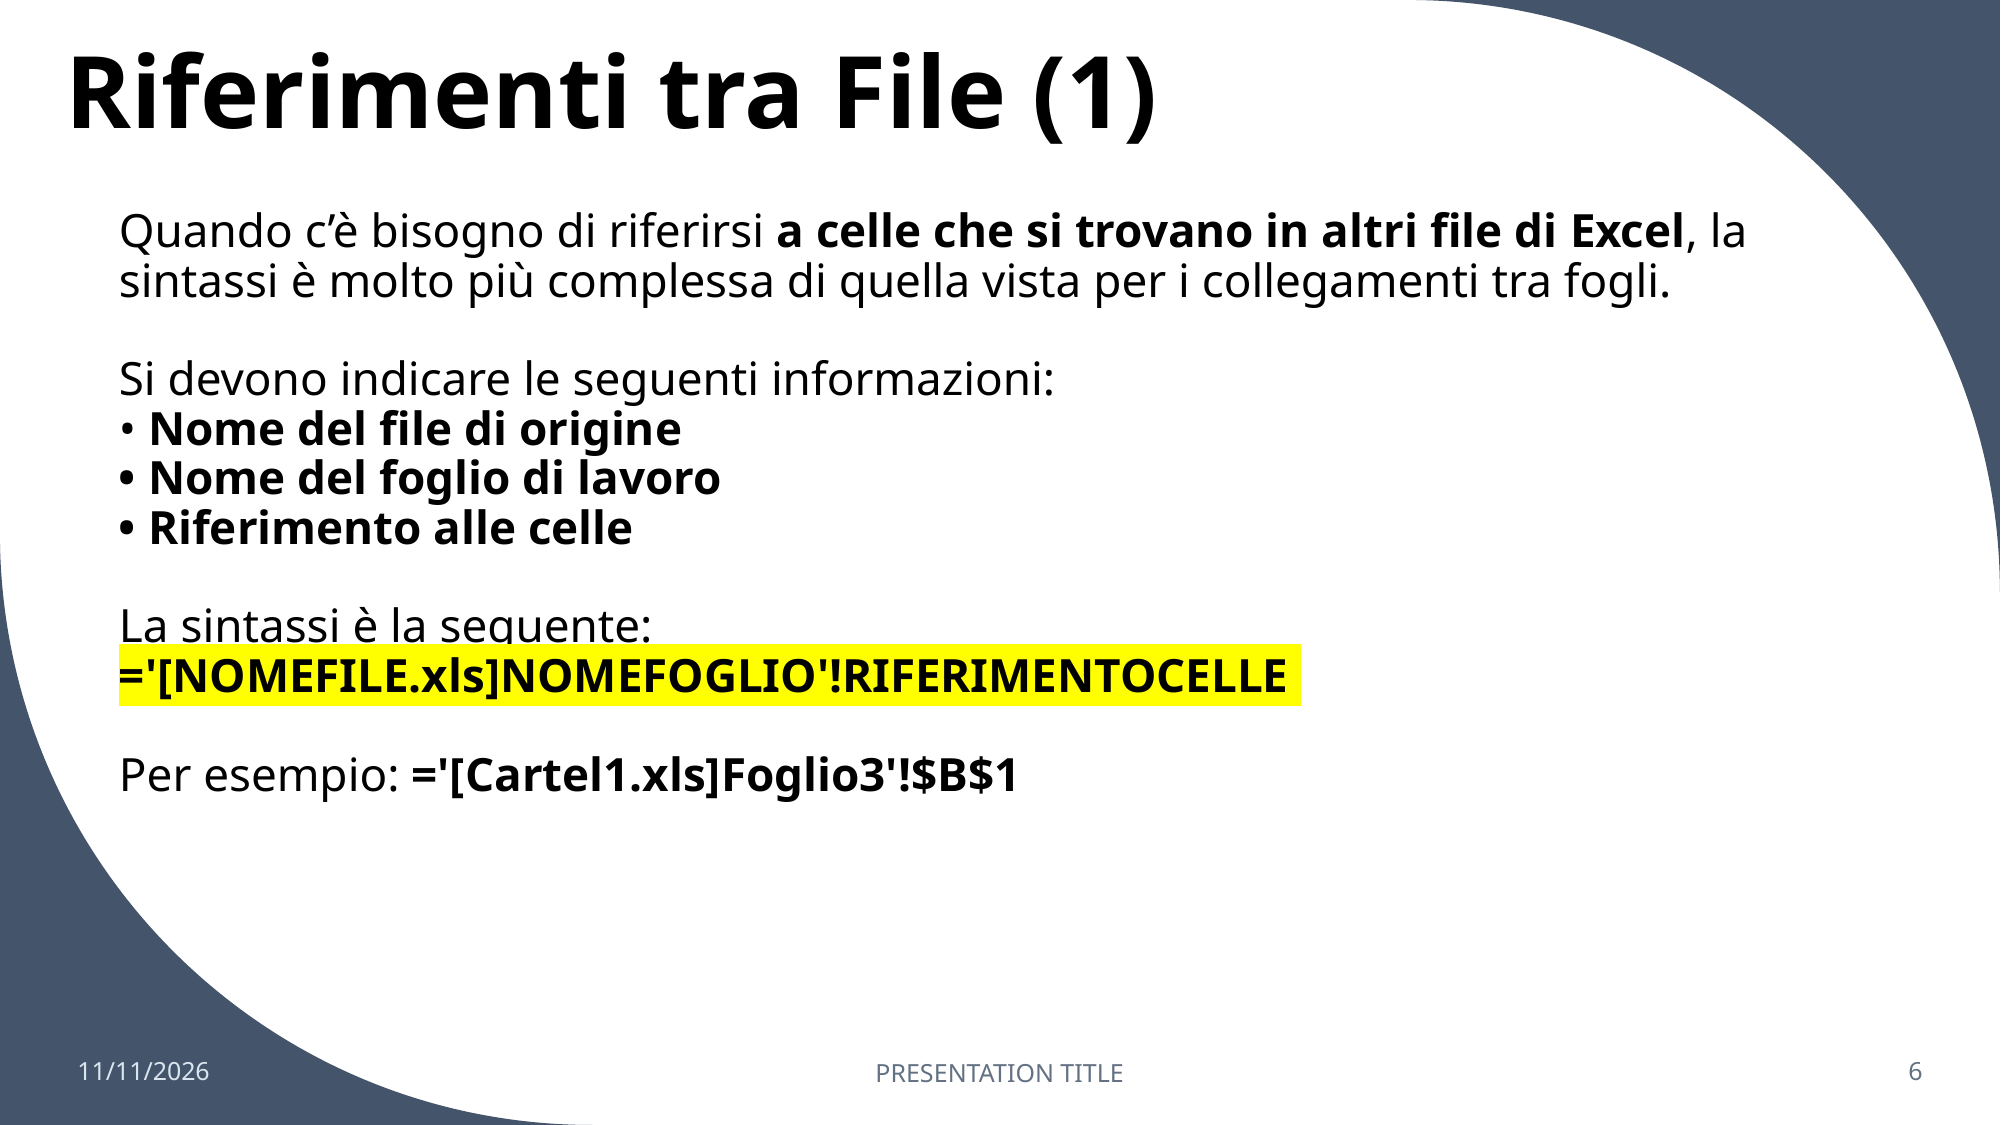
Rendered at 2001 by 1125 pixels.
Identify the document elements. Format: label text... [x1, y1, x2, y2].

slide_number 05-Jul-23 [62, 1042, 342, 1103]
title Riferimenti tra File (1) [50, 0, 1722, 158]
slide_number 6 [1665, 1042, 1938, 1103]
list Quando c’è bisogno di riferirsi a celle che si trovano in altri file di Excel, la sintassi è molto più complessa di quella vista per i collegamenti tra fogli. Si devono indicare le seguenti informazioni: • Nome del file di origine • Nome del foglio di lavoro • Riferimento alle celle La sintassi è la seguente: ='[NOMEFILE.xls]NOMEFOGLIO'!RIFERIMENTOCELLE Per esempio: ='[Cartel1.xls]Foglio3'!$B$1 [103, 200, 1893, 967]
footer PRESENTATION TITLE [662, 1042, 1338, 1103]
